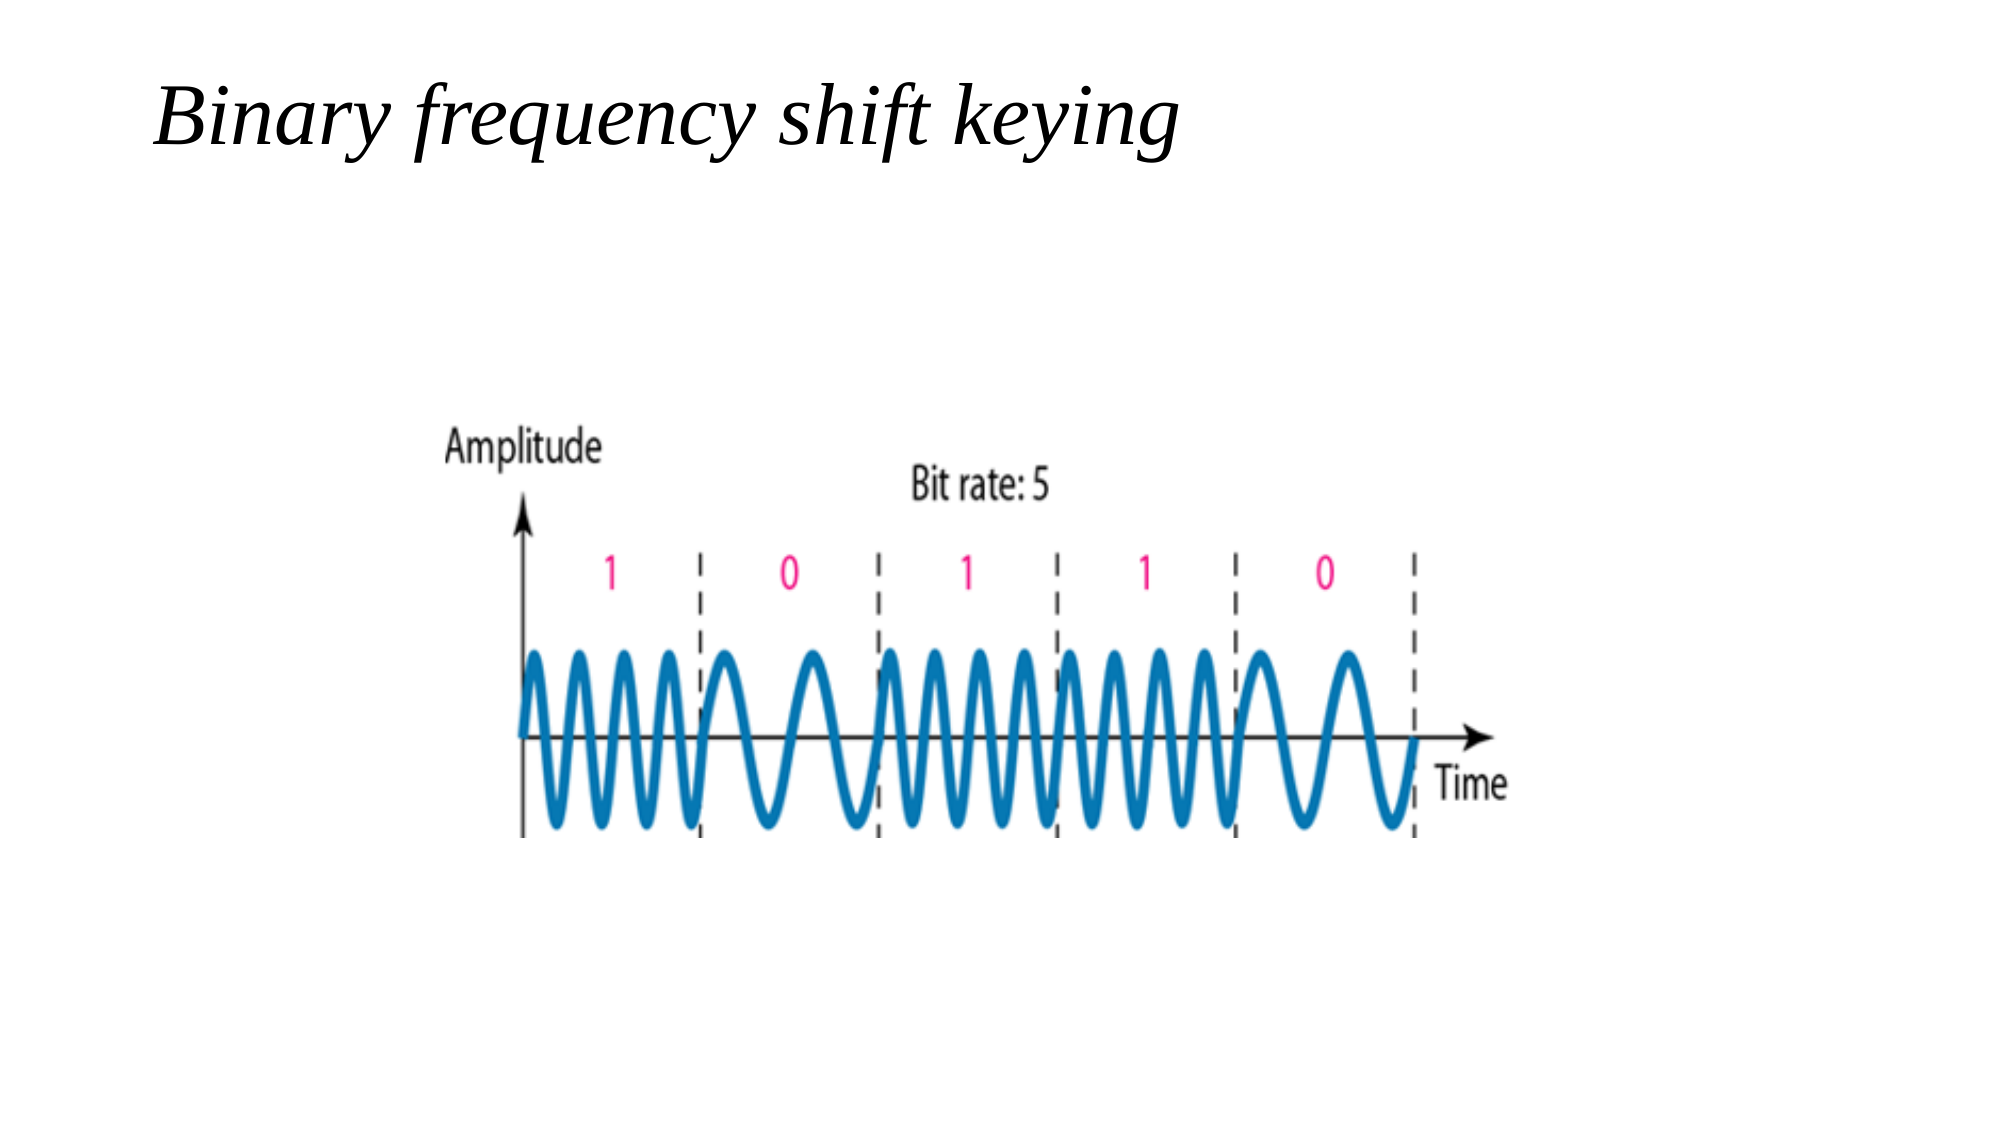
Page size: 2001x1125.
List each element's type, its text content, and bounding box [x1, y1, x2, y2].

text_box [1187, 274, 1675, 626]
picture [412, 407, 1588, 838]
title Binary frequency shift keying [137, 59, 1863, 278]
